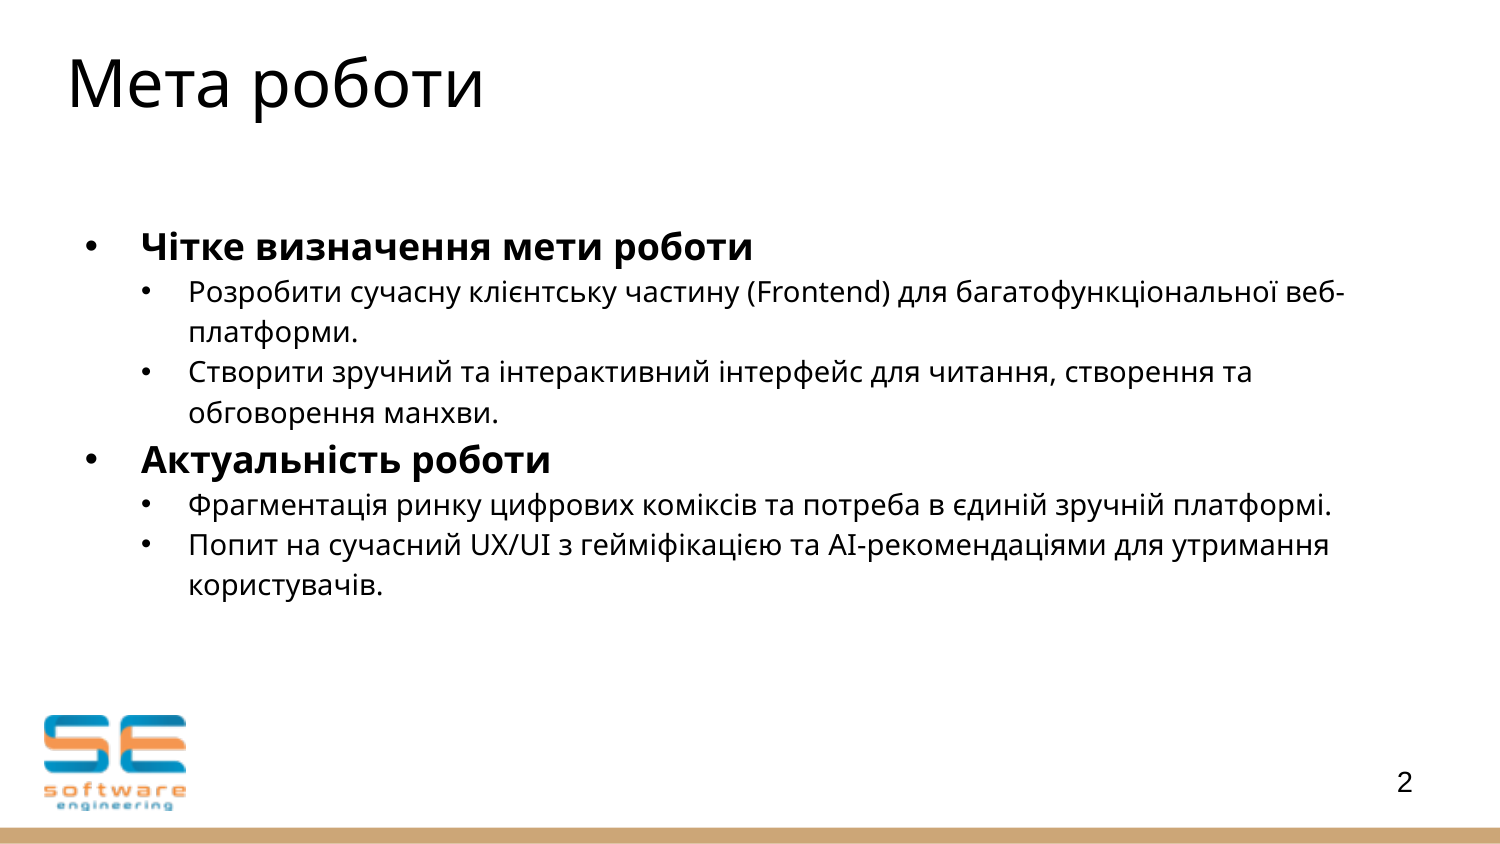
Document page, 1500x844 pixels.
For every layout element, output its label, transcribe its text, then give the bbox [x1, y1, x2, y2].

picture [43, 714, 186, 811]
list Чітке визначення мети роботи Розробити сучасну клієнтську частину (Frontend) для багатофункціональної веб-платформи. Створити зручний та інтерактивний інтерфейс для читання, створення та обговорення манхви. Актуальність роботи Фрагментація ринку цифрових коміксів та потреба в єдиній зручній платформі. Попит на сучасний UX/UI з гейміфікацією та AI-рекомендаціями для утримання користувачів. [51, 200, 1449, 752]
title Мета роботи [51, 0, 1449, 137]
text_box 2 [1382, 755, 1500, 806]
